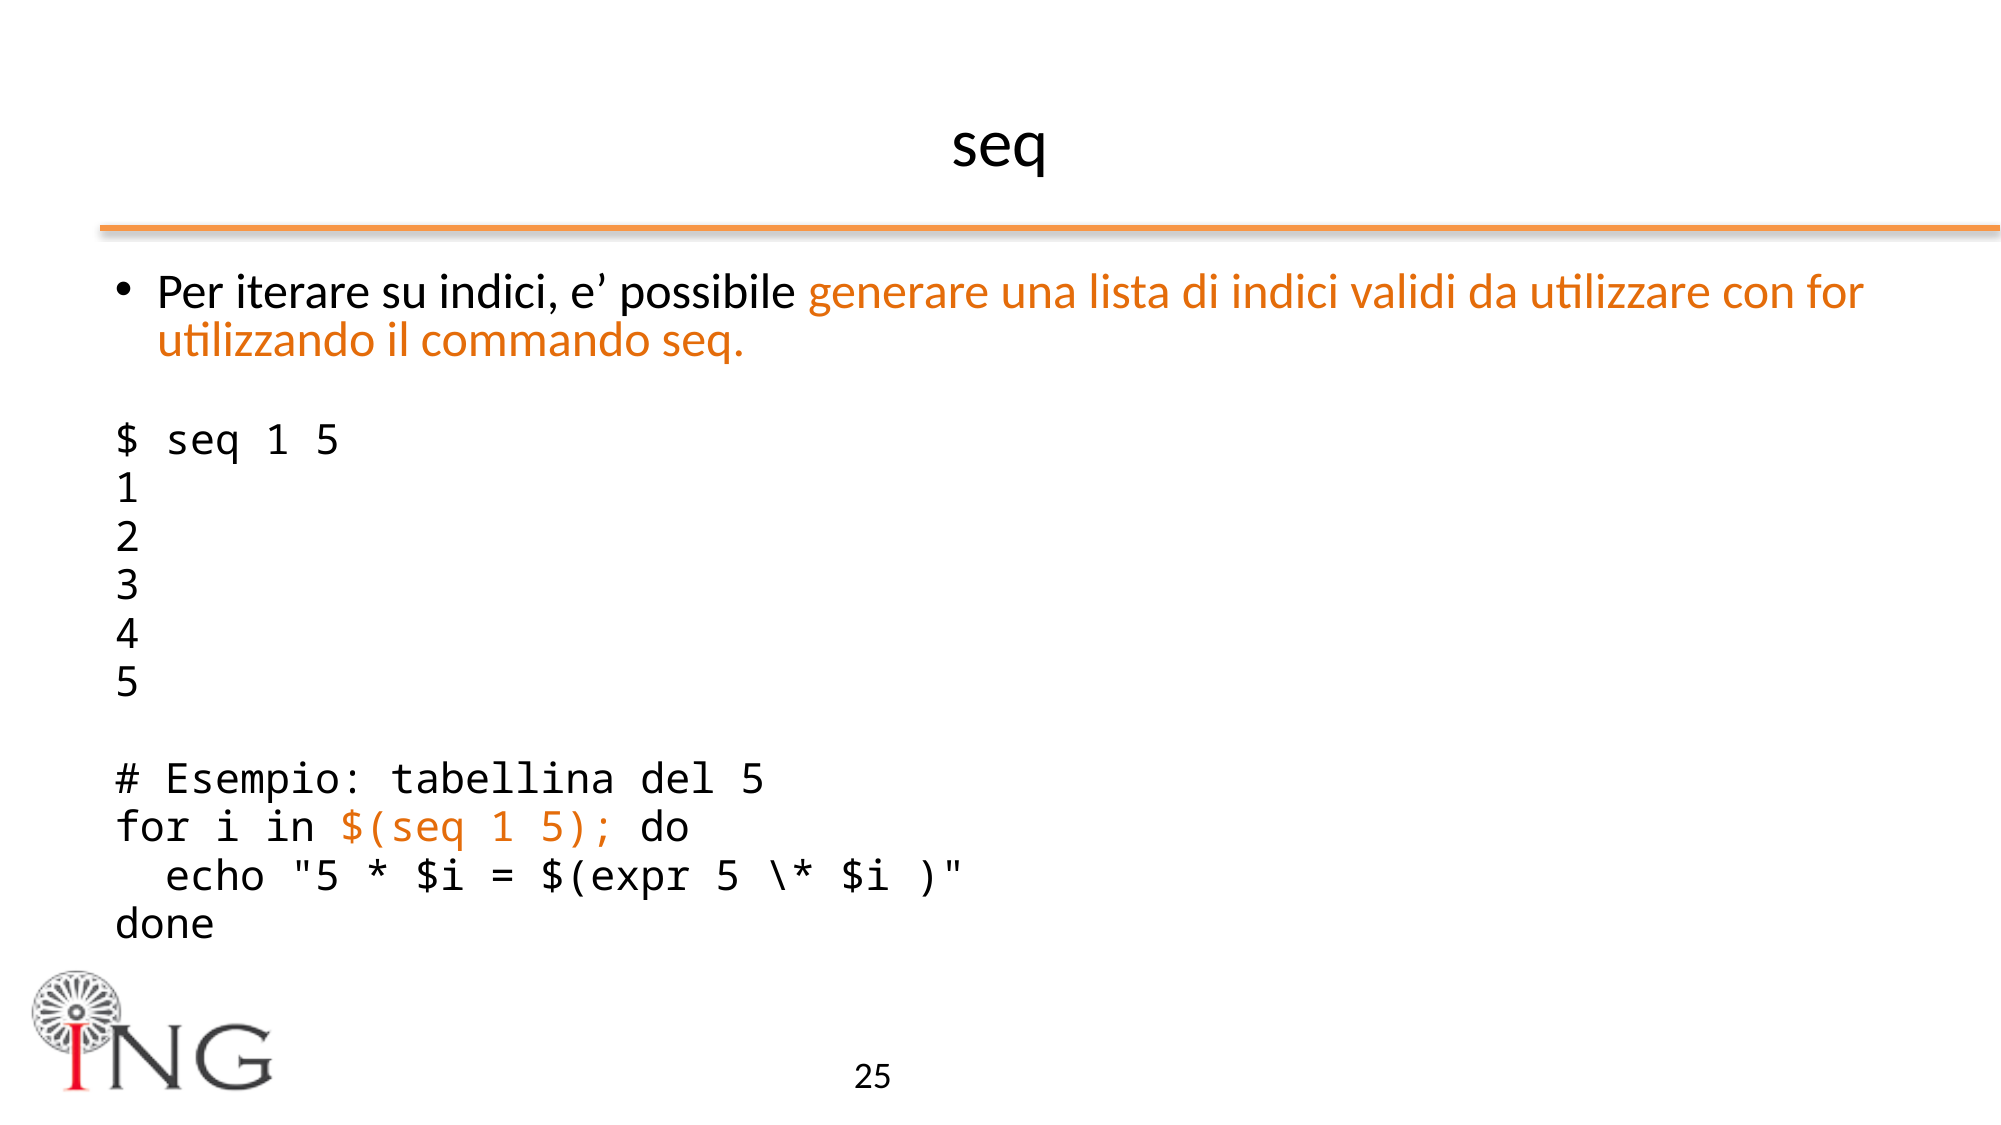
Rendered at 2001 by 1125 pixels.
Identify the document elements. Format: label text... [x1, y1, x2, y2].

slide_number 25 [839, 1043, 1900, 1104]
picture [5, 948, 304, 1124]
list Per iterare su indici, e’ possibile generare una lista di indici validi da utilizzare con for utilizzando il commando seq. $ seq 1 5 1 2 3 4 5 # Esempio: tabellina del 5 for i in $(seq 1 5); do echo "5 * $i = $(expr 5 \* $i )" done [99, 262, 1900, 1005]
title seq [99, 45, 1900, 233]
